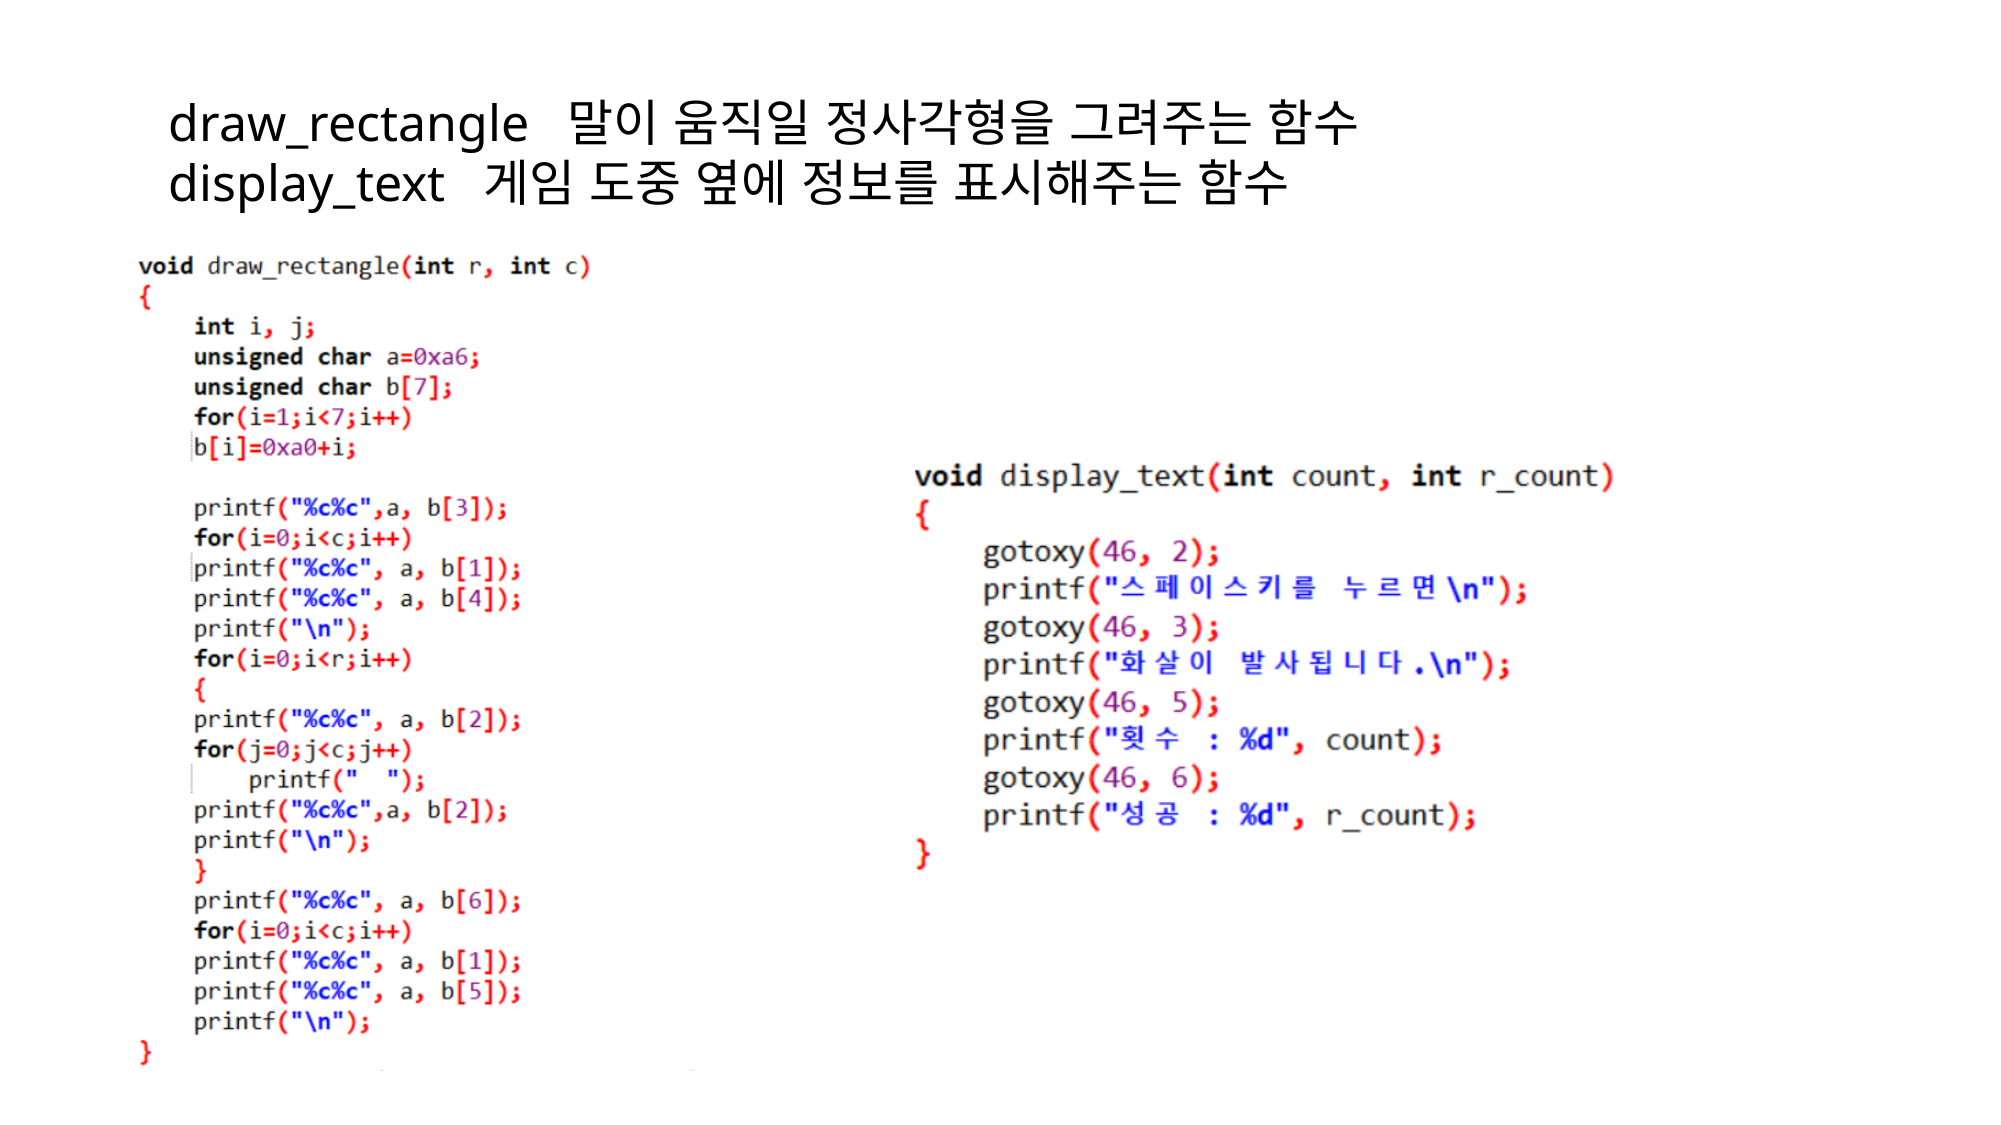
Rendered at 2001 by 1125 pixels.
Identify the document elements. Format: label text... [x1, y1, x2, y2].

text_box draw_rectangle 말이 움직일 정사각형을 그려주는 함수 display_text 게임 도중 옆에 정보를 표시해주는 함수 [154, 84, 1593, 219]
picture [915, 457, 1694, 886]
picture [138, 249, 728, 1071]
